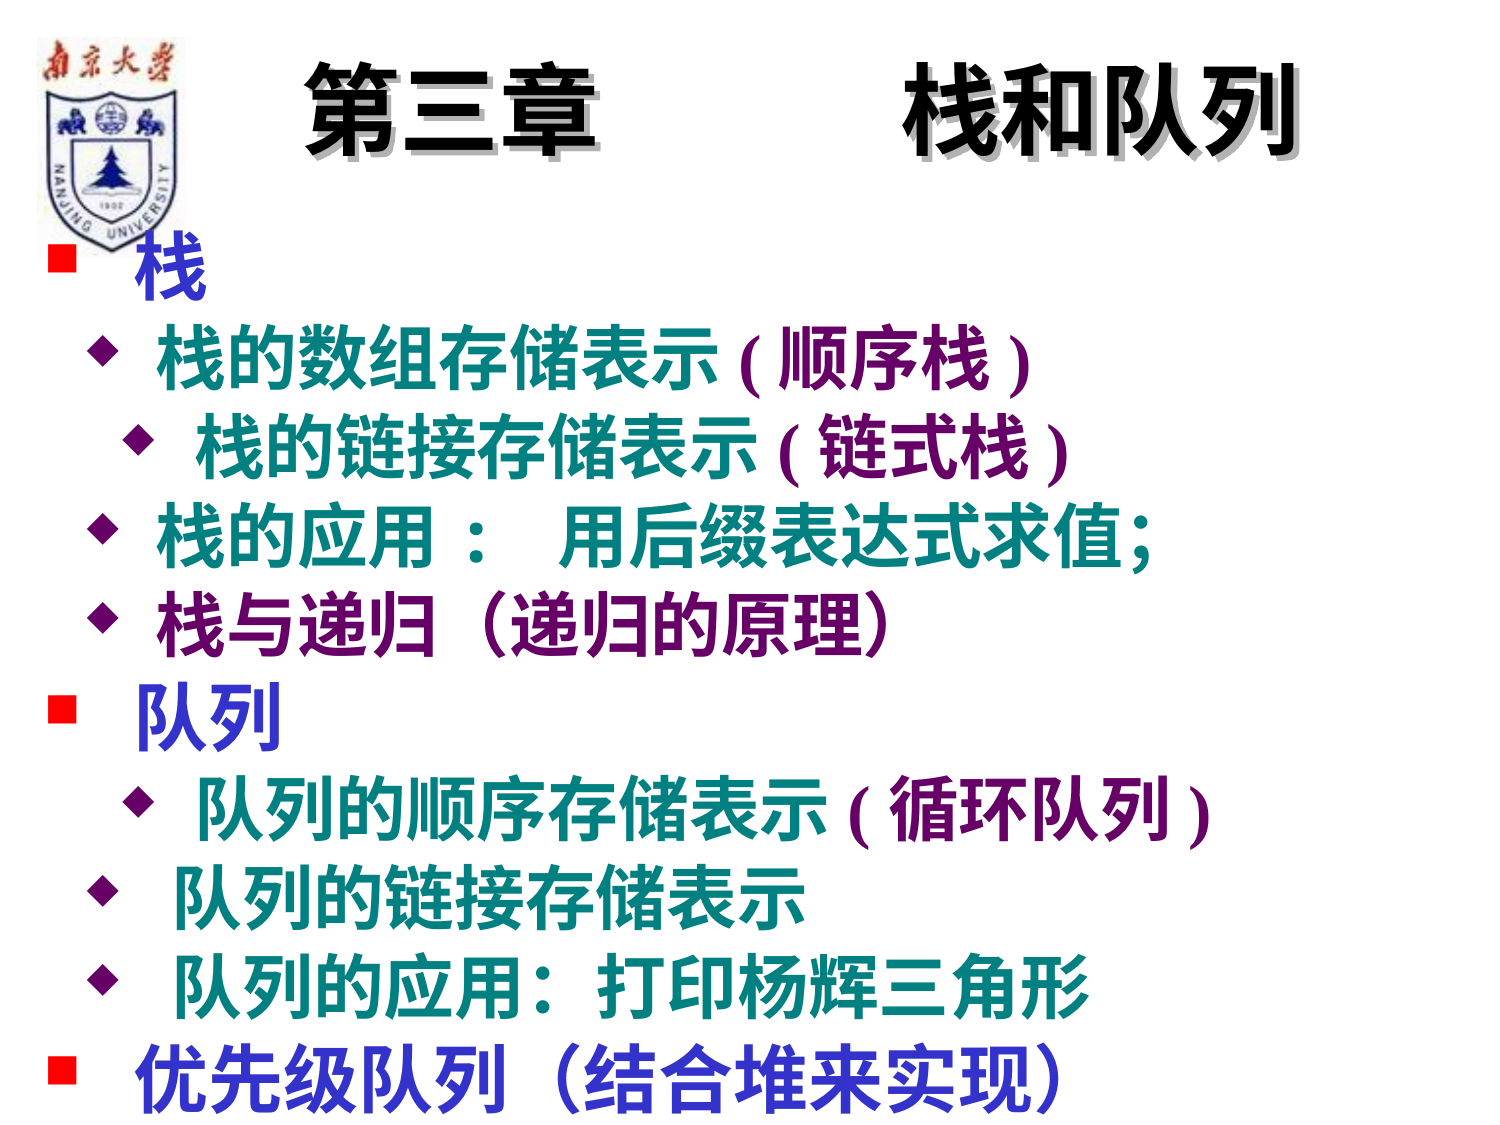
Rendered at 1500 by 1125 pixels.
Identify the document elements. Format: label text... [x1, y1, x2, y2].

text_box 第三章 栈和队列 [199, 37, 1400, 176]
picture [37, 37, 186, 207]
text_box 栈 栈的数组存储表示(顺序栈) 栈的链接存储表示(链式栈) 栈的应用: 用后缀表达式求值； 栈与递归（递归的原理） 队列 队列的顺序存储表示(循环队列) 队列的链接存储表示 队列的应用：打印杨辉三角形 优先级队列（结合堆来实现） [29, 207, 1500, 1125]
